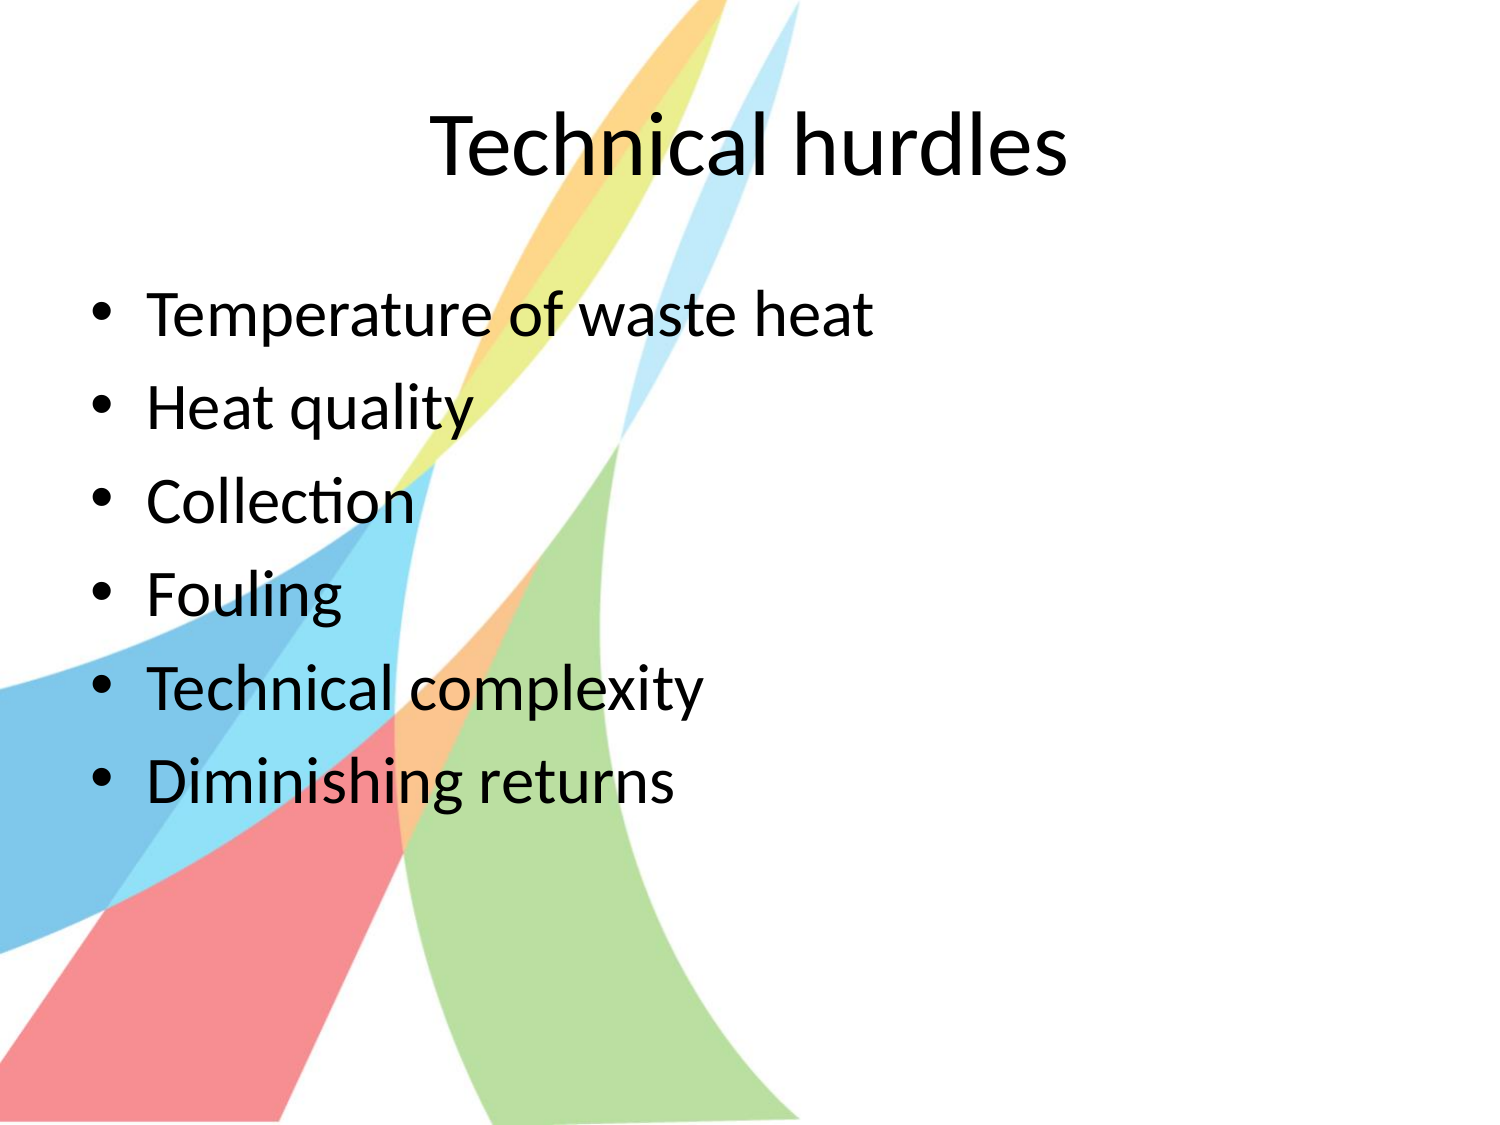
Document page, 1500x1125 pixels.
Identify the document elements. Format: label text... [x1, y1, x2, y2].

picture [0, 0, 1500, 1125]
list Temperature of waste heat Heat quality Collection Fouling Technical complexity Diminishing returns [75, 262, 1425, 1005]
title Technical hurdles [75, 45, 1425, 233]
